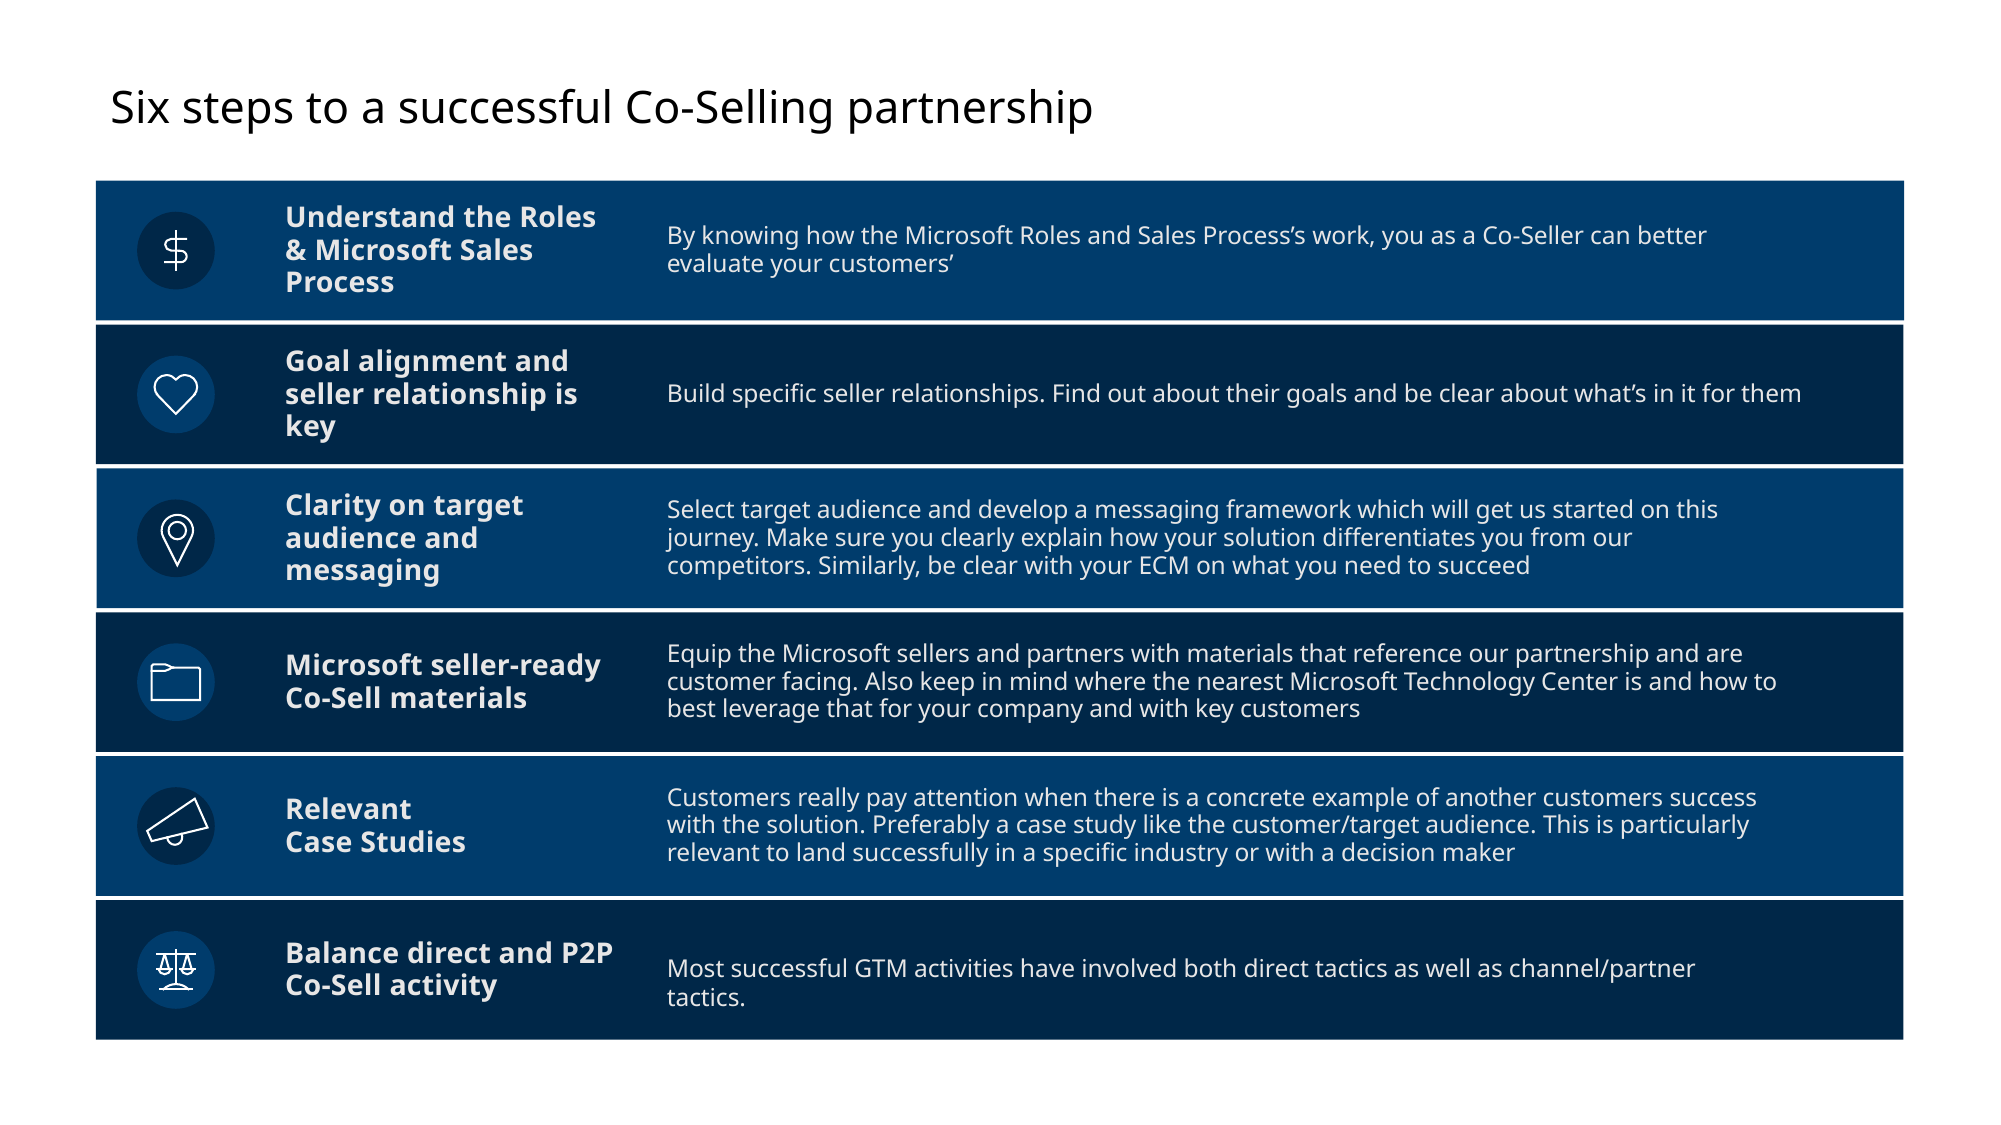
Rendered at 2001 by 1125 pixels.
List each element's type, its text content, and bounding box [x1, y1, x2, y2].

title Six steps to a successful Co-Selling partnership [95, 76, 2000, 141]
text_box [95, 324, 1904, 465]
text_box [96, 468, 1904, 609]
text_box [95, 180, 1905, 321]
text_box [95, 612, 1904, 752]
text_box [95, 756, 1904, 896]
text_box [95, 899, 1904, 1040]
